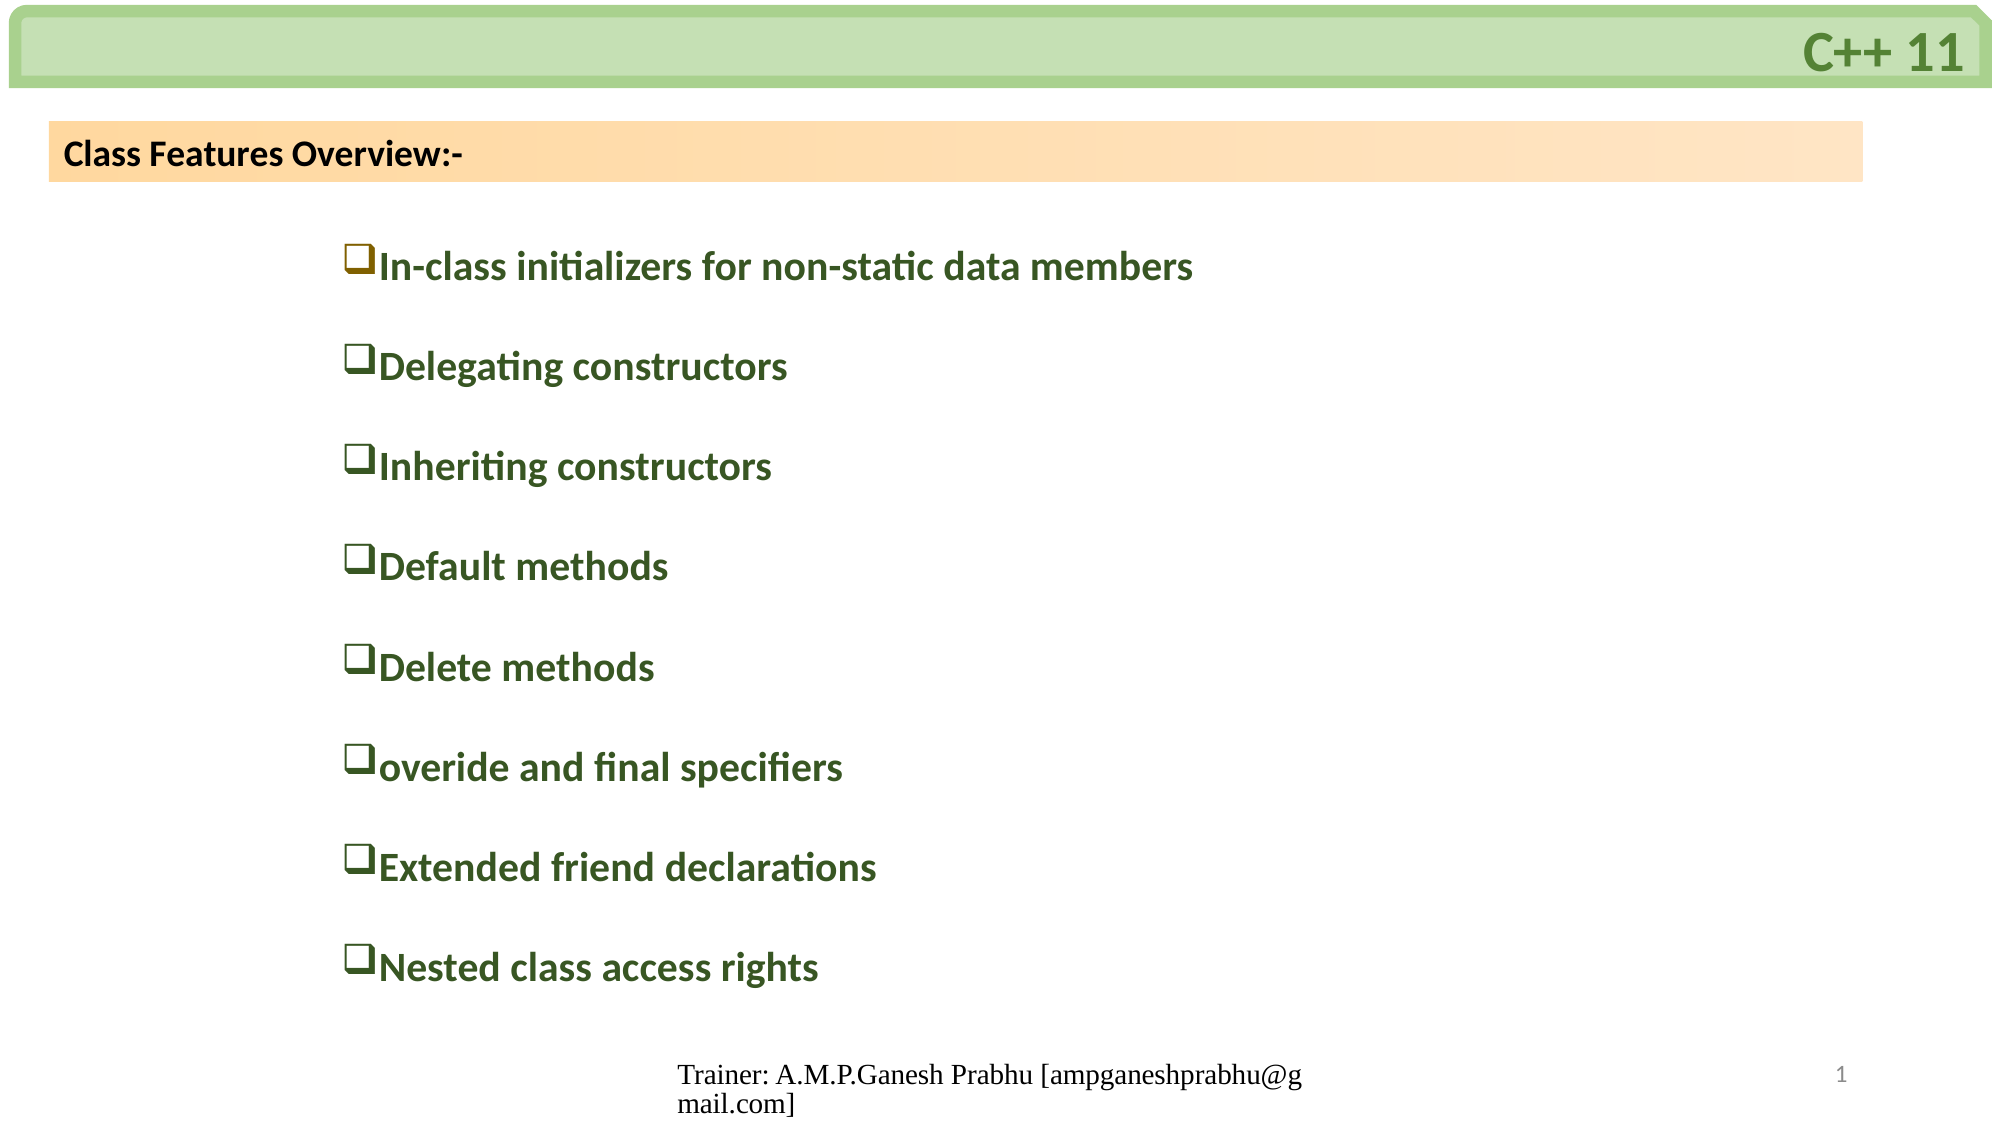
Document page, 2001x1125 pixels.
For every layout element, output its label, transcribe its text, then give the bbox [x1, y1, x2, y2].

text_box In-class initializers for non-static data members Delegating constructors Inheriting constructors Default methods Delete methods overide and final specifiers Extended friend declarations Nested class access rights [326, 231, 1319, 997]
slide_number 1 [1412, 1042, 1863, 1103]
footer Trainer: A.M.P.Ganesh Prabhu [ampganeshprabhu@gmail.com] [662, 1042, 1338, 1103]
text_box Class Features Overview:- [48, 121, 1863, 182]
text_box C++ 11 [14, 10, 1987, 84]
